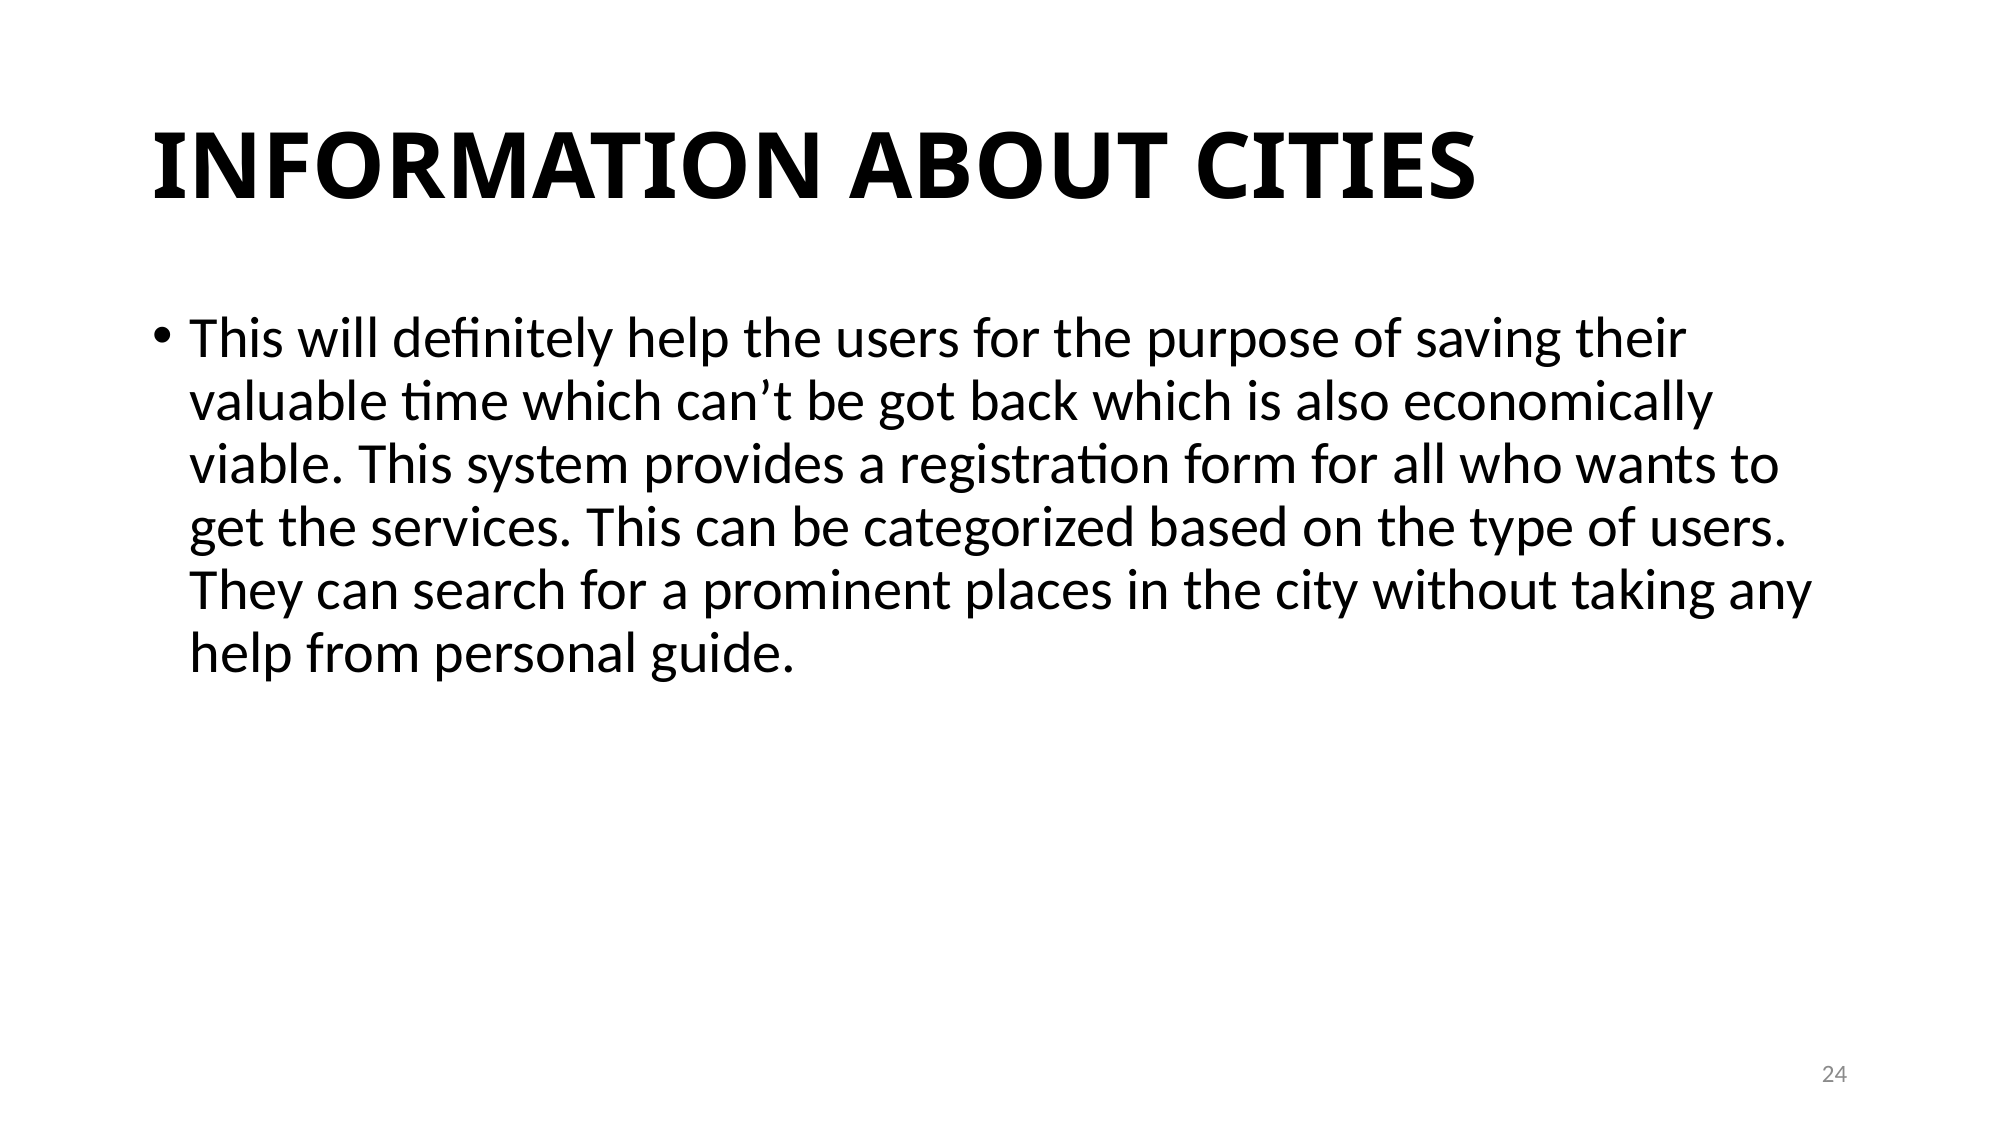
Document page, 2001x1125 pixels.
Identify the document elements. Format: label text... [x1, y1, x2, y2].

slide_number 24 [1412, 1042, 1863, 1103]
list This will definitely help the users for the purpose of saving their valuable time which can’t be got back which is also economically viable. This system provides a registration form for all who wants to get the services. This can be categorized based on the type of users. They can search for a prominent places in the city without taking any help from personal guide. [137, 299, 1863, 1014]
title INFORMATION ABOUT CITIES [137, 59, 1863, 278]
